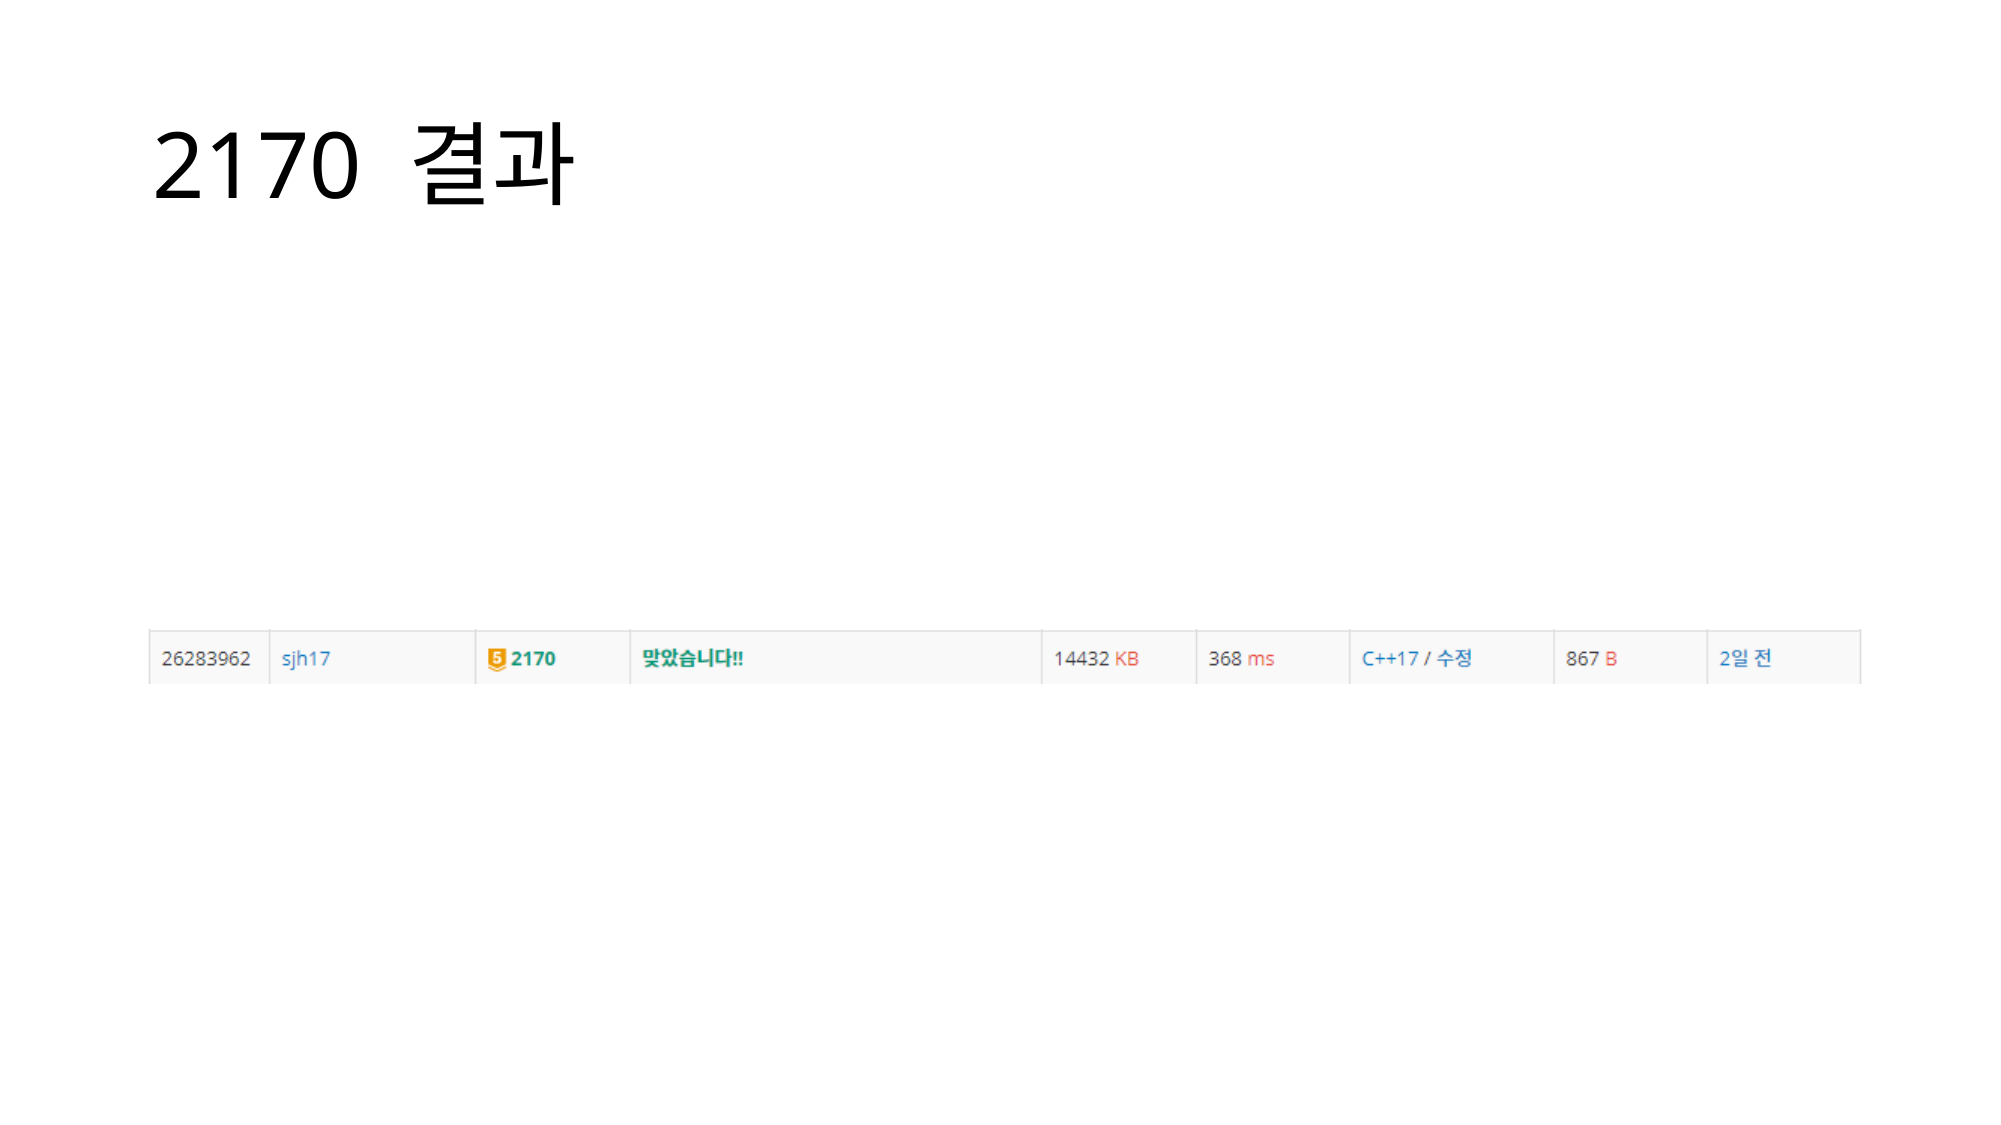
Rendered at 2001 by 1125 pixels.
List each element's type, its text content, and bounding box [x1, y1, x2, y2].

title 2170 결과 [137, 59, 1863, 278]
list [137, 629, 1863, 684]
